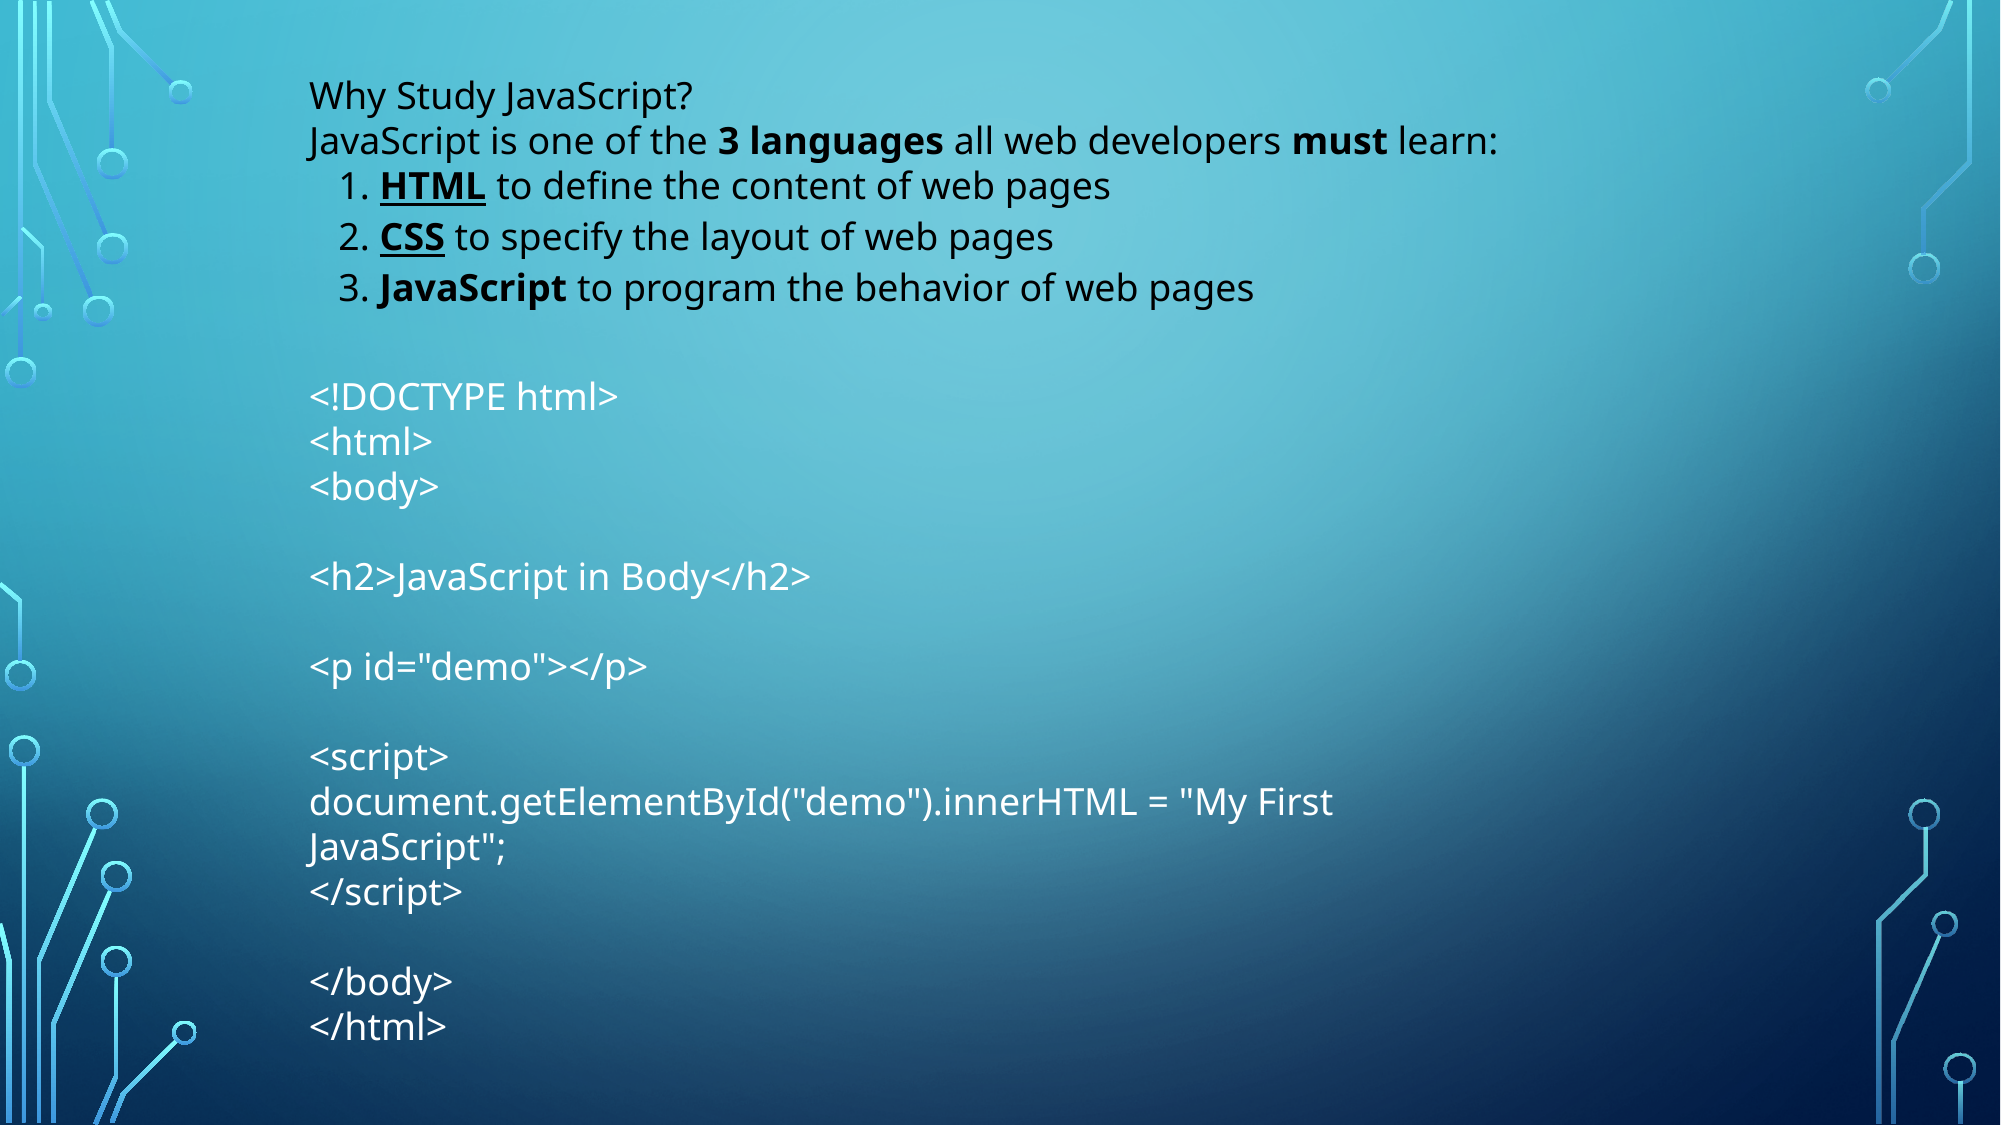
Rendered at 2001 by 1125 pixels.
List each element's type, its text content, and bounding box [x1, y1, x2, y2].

text_box <!DOCTYPE html> <html> <body> <h2>JavaScript in Body</h2> <p id="demo"></p> <script> document.getElementById("demo").innerHTML = "My First JavaScript"; </script> </body> </html> [294, 365, 1500, 1056]
text_box Why Study JavaScript? JavaScript is one of the 3 languages all web developers must learn: 1. HTML to define the content of web pages 2. CSS to specify the layout of web pages 3. JavaScript to program the behavior of web pages [294, 64, 1791, 317]
